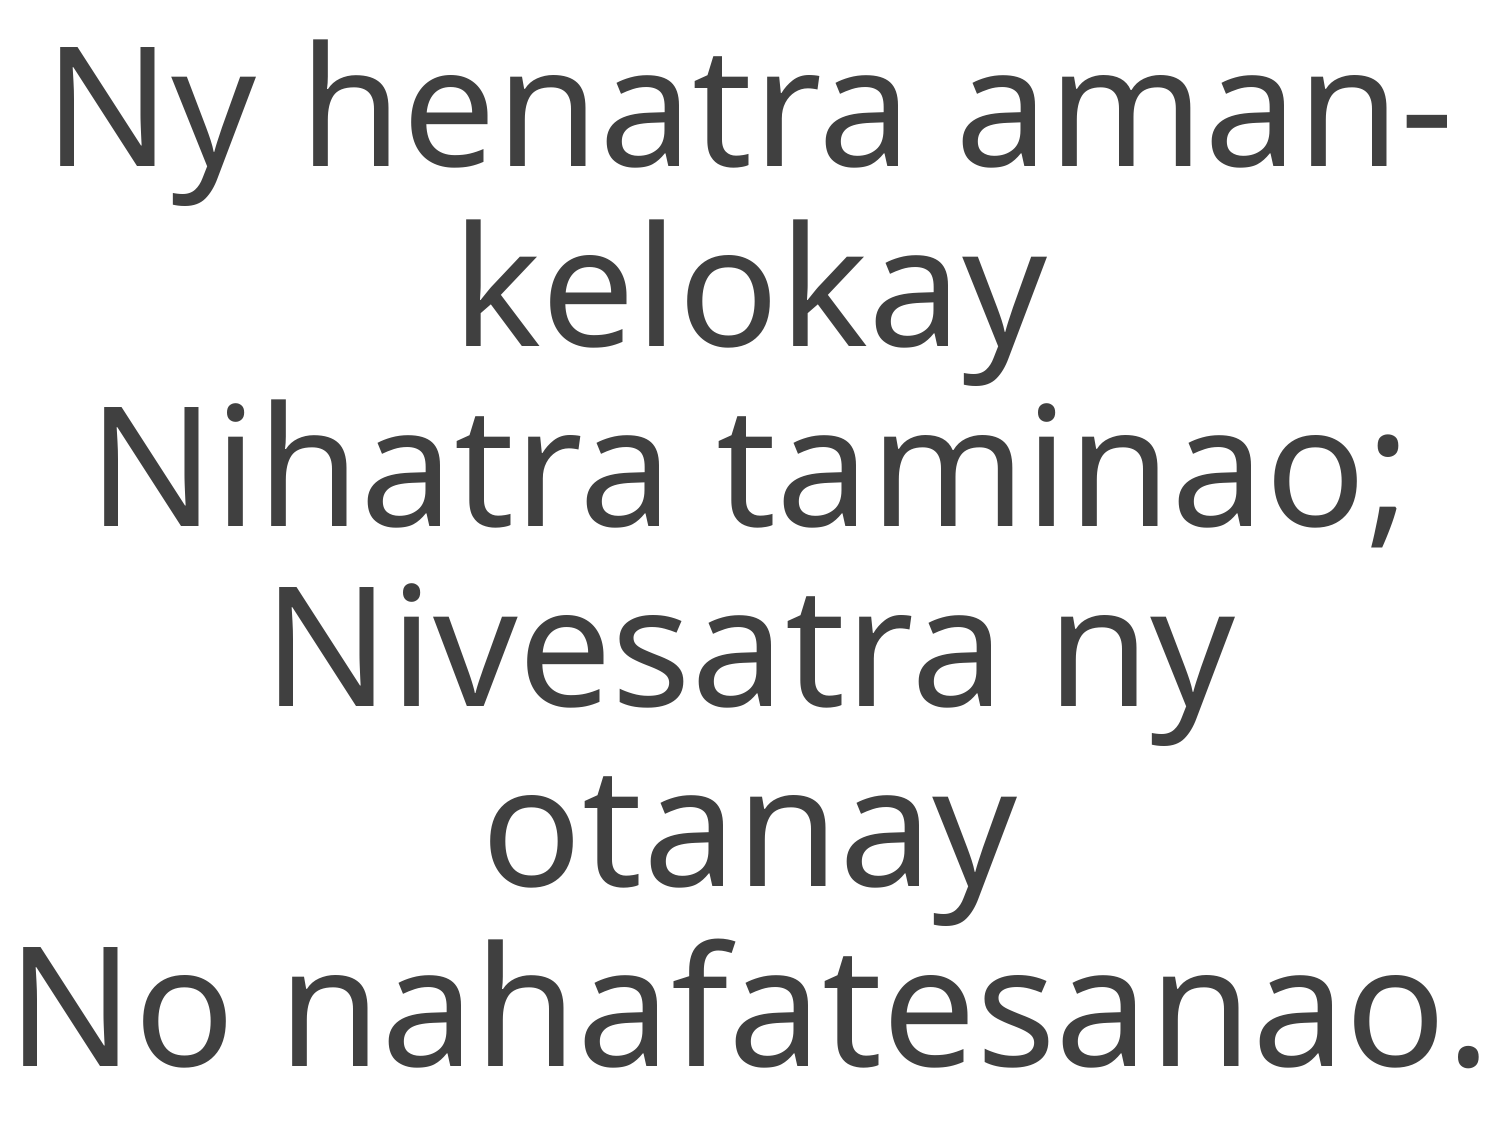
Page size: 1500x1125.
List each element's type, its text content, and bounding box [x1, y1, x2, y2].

title Ny henatra aman-kelokay Nihatra taminao; Nivesatra ny otanay No nahafatesanao. [0, 453, 1500, 672]
